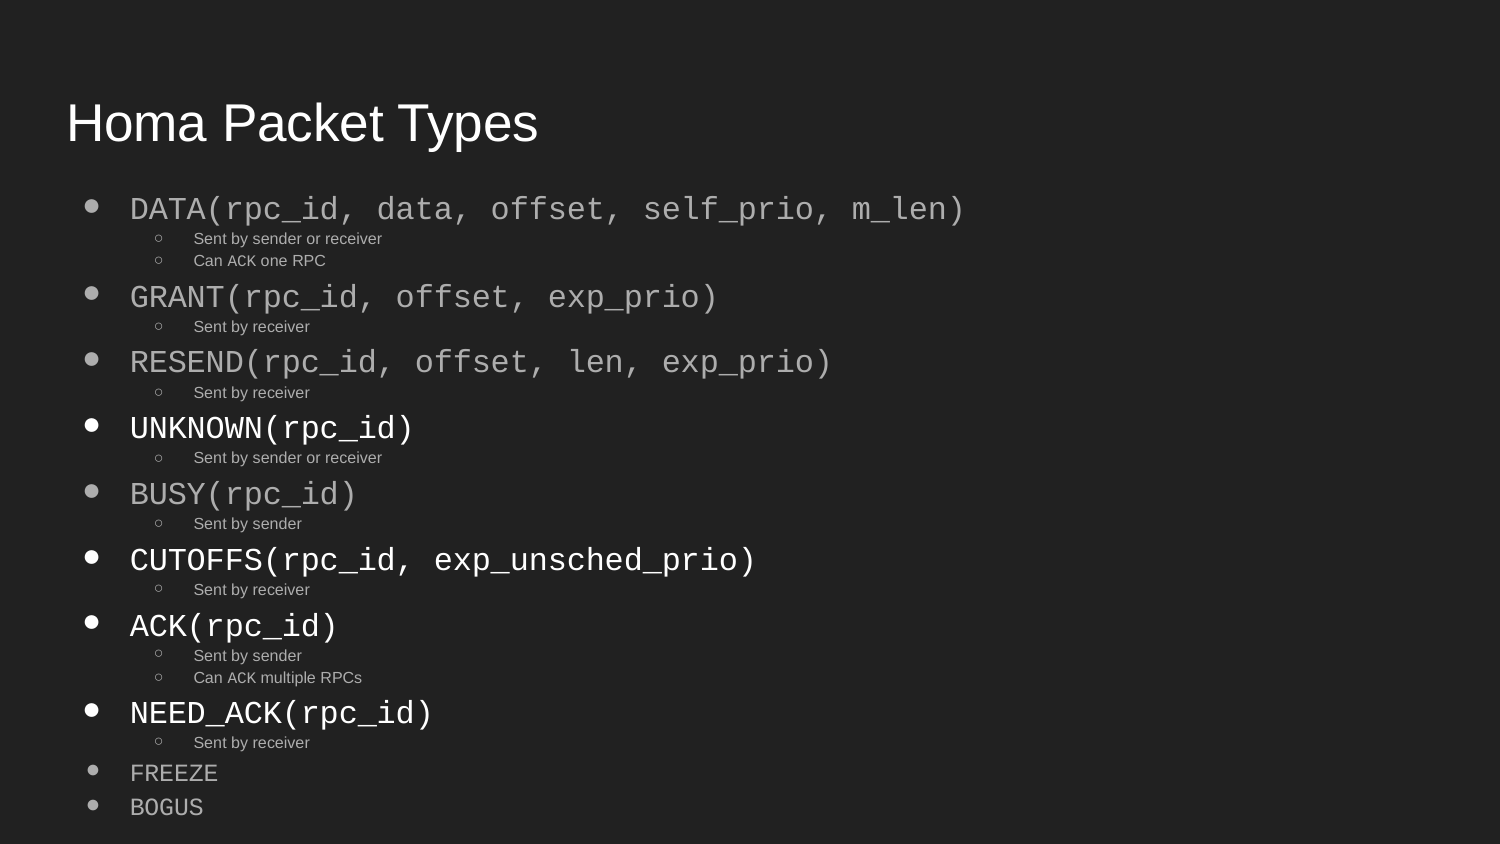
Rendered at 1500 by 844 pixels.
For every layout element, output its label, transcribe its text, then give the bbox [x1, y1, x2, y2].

title Homa Packet Types [51, 72, 1449, 166]
list DATA(rpc_id, data, offset, self_prio, m_len) Sent by sender or receiver Can ACK one RPC GRANT(rpc_id, offset, exp_prio) Sent by receiver RESEND(rpc_id, offset, len, exp_prio) Sent by receiver UNKNOWN(rpc_id) Sent by sender or receiver BUSY(rpc_id) Sent by sender CUTOFFS(rpc_id, exp_unsched_prio) Sent by receiver ACK(rpc_id) Sent by sender Can ACK multiple RPCs NEED_ACK(rpc_id) Sent by receiver FREEZE BOGUS [51, 166, 1449, 844]
